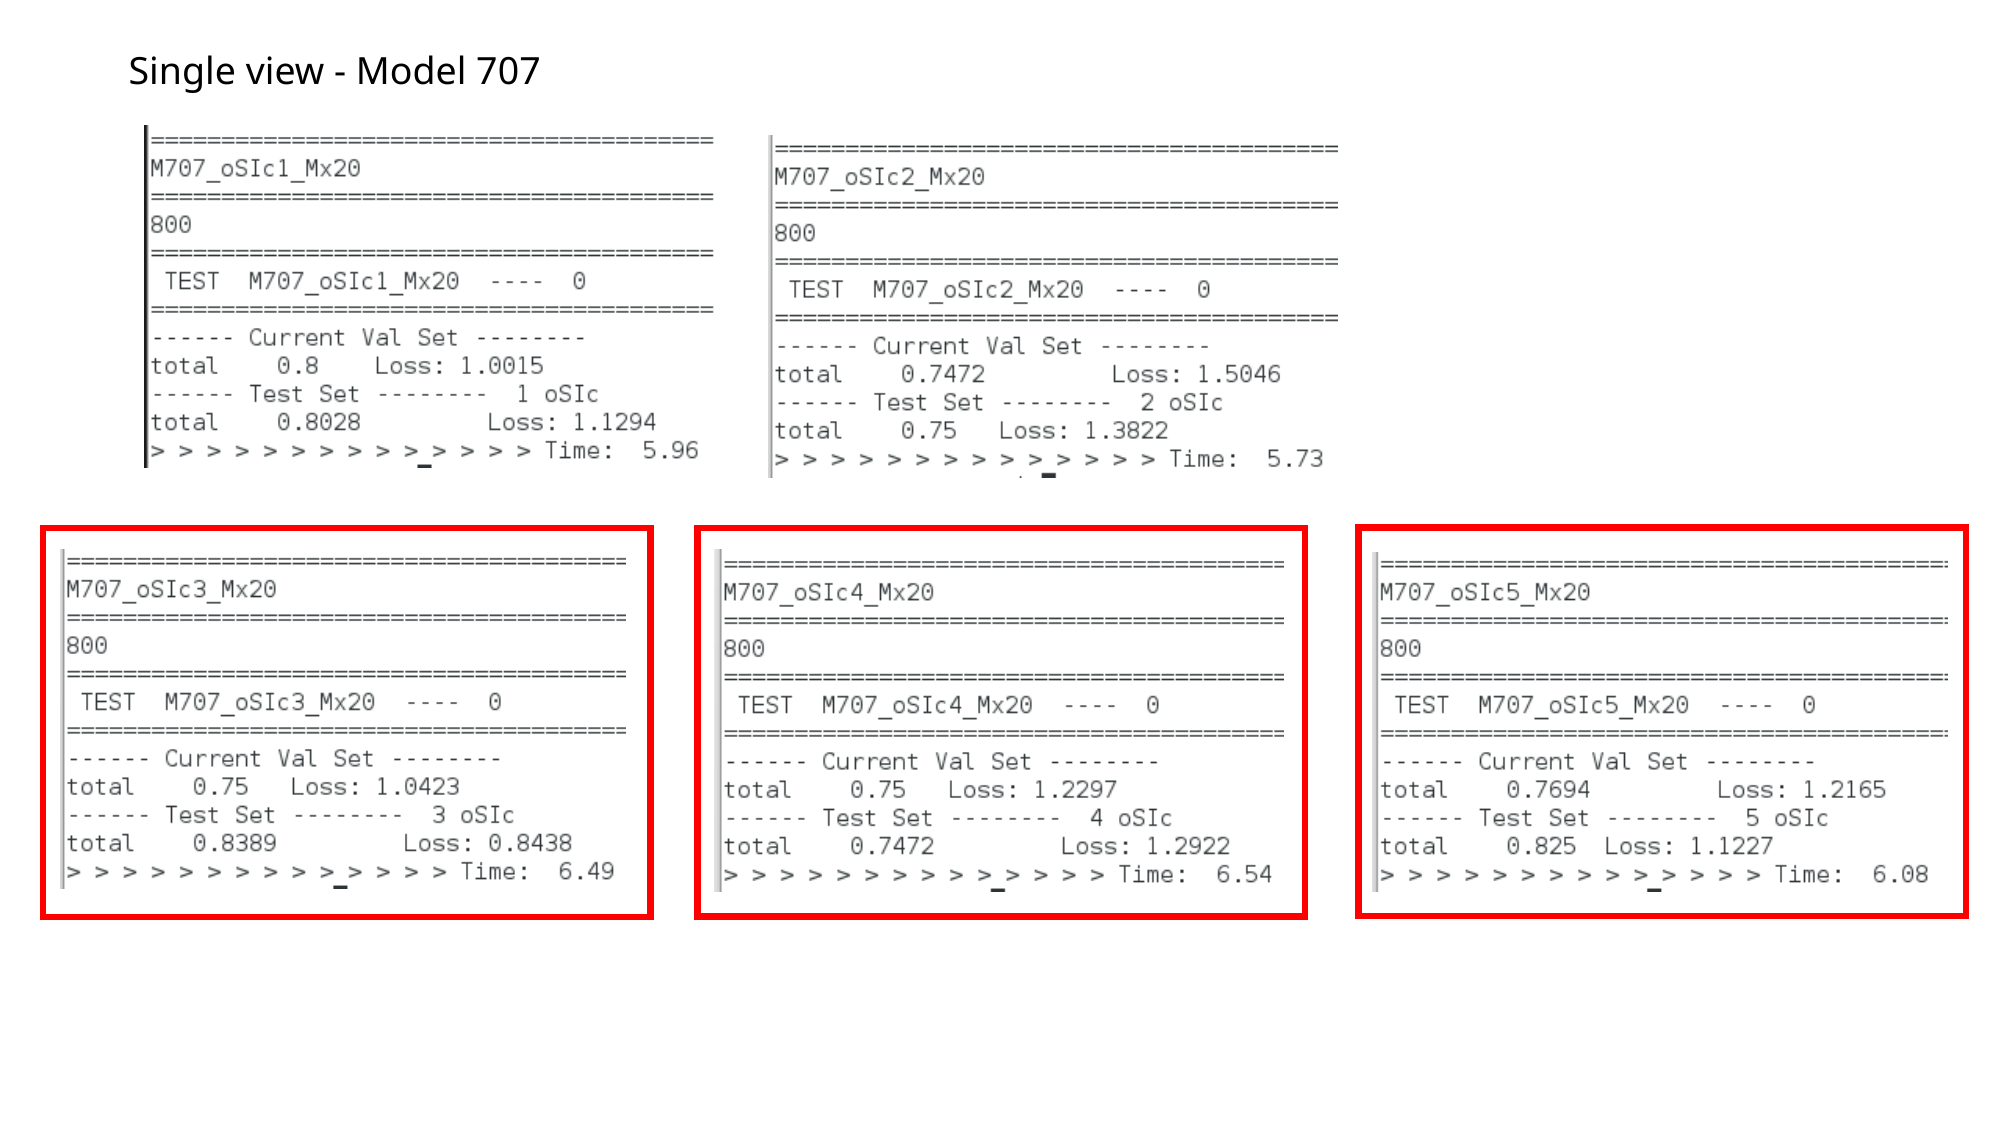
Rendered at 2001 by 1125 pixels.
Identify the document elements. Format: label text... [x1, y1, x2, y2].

picture [1372, 552, 1948, 892]
text_box Single view - Model 707 [114, 40, 999, 100]
text_box [697, 527, 1306, 918]
picture [144, 125, 715, 468]
picture [60, 549, 626, 889]
text_box [1357, 526, 1967, 917]
text_box [42, 527, 652, 918]
picture [714, 549, 1284, 892]
picture [768, 135, 1338, 478]
